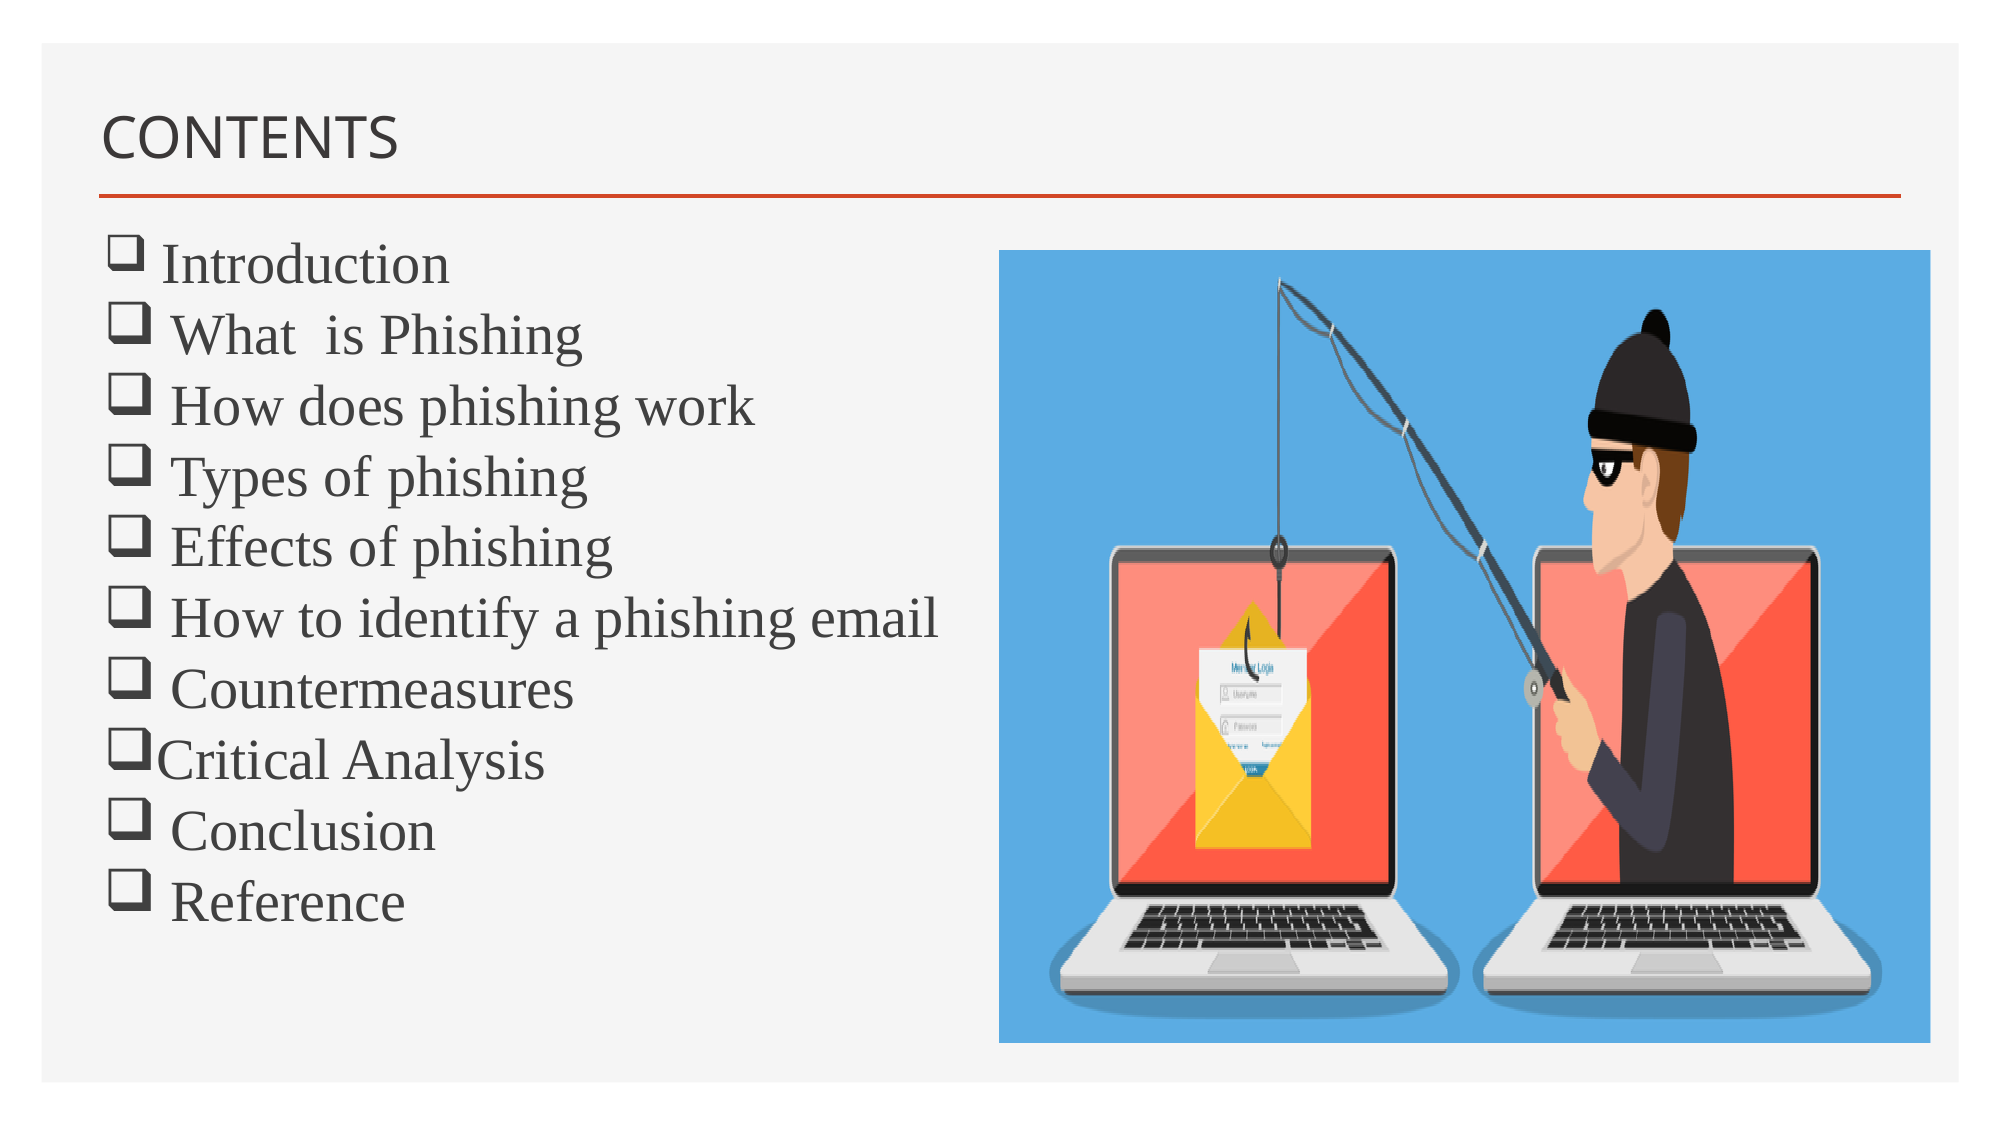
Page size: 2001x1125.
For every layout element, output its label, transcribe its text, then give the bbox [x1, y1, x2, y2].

picture [999, 250, 1931, 1043]
title CONTENTS [85, 73, 1214, 179]
text_box Introduction What is Phishing How does phishing work Types of phishing Effects of phishing How to identify a phishing email Countermeasures Critical Analysis Conclusion Reference [88, 250, 999, 979]
